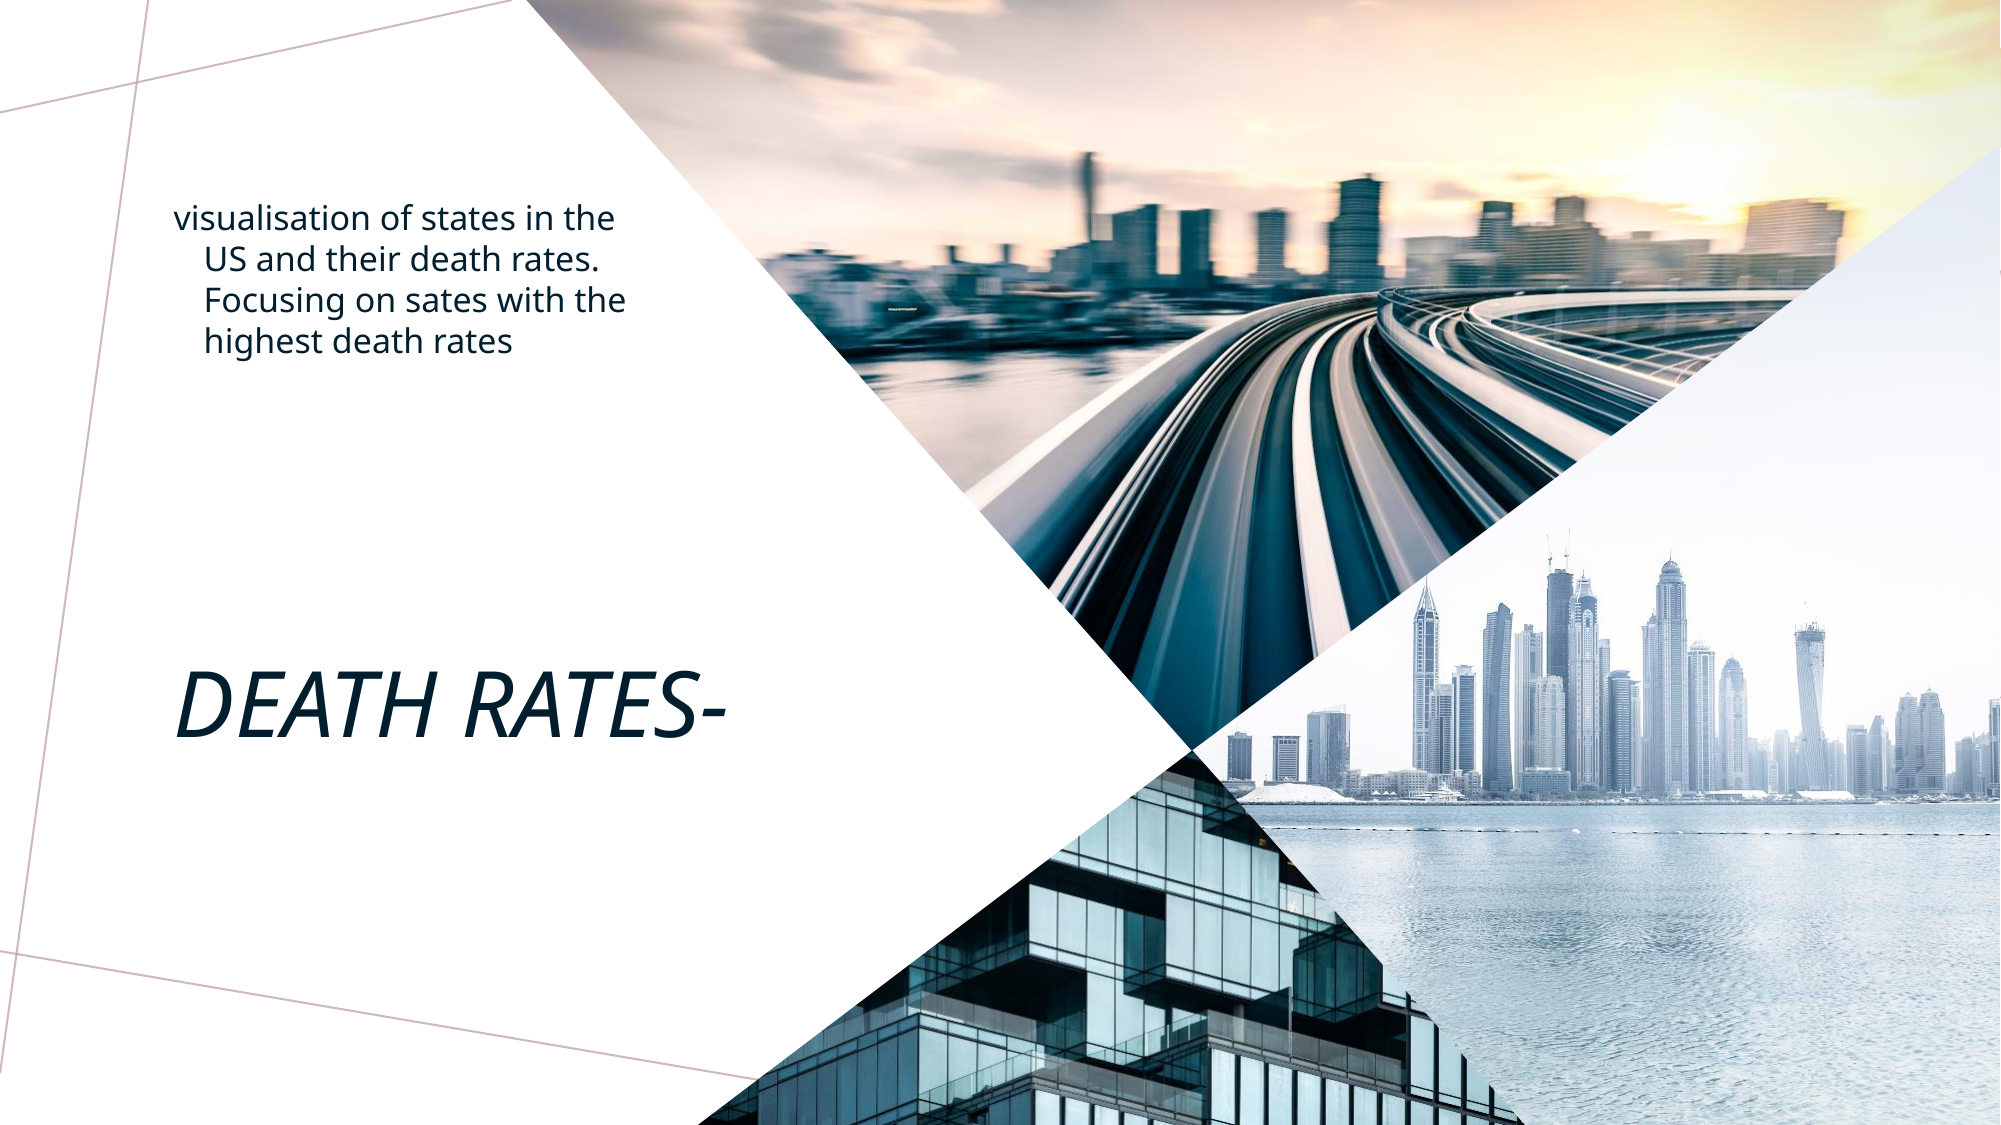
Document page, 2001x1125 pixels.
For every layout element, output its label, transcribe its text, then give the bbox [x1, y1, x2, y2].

title DEATH RATES- [158, 439, 694, 977]
picture [526, 0, 2001, 1125]
subtitle visualisation of states in the US and their death rates. Focusing on sates with the highest death rates [158, 160, 526, 368]
